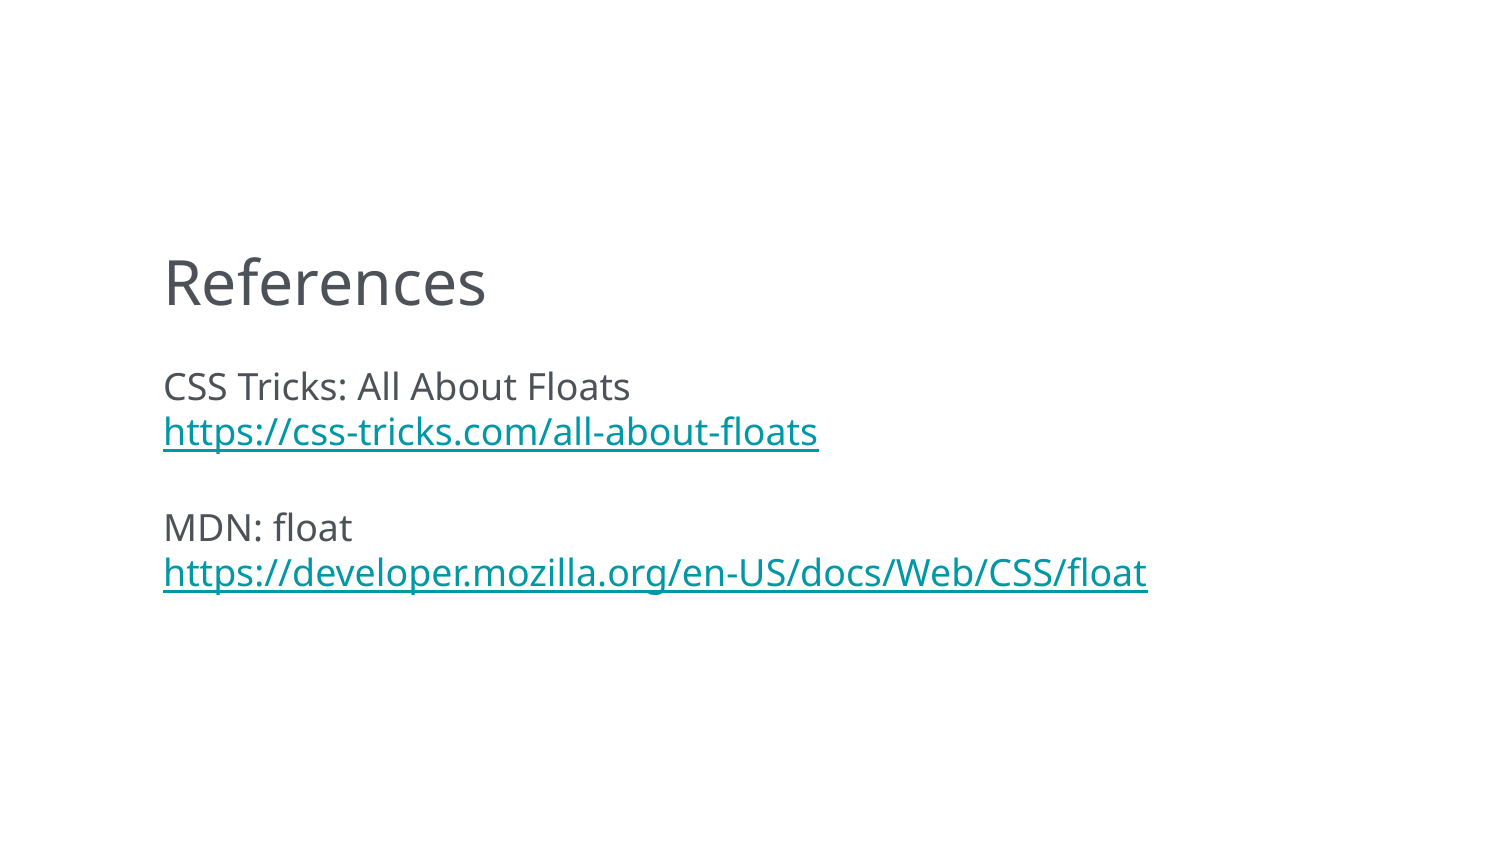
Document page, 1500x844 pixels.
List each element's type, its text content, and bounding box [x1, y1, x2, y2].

text_box References CSS Tricks: All About Floats https://css-tricks.com/all-about-floats MDN: float https://developer.mozilla.org/en-US/docs/Web/CSS/float [148, 142, 1352, 702]
